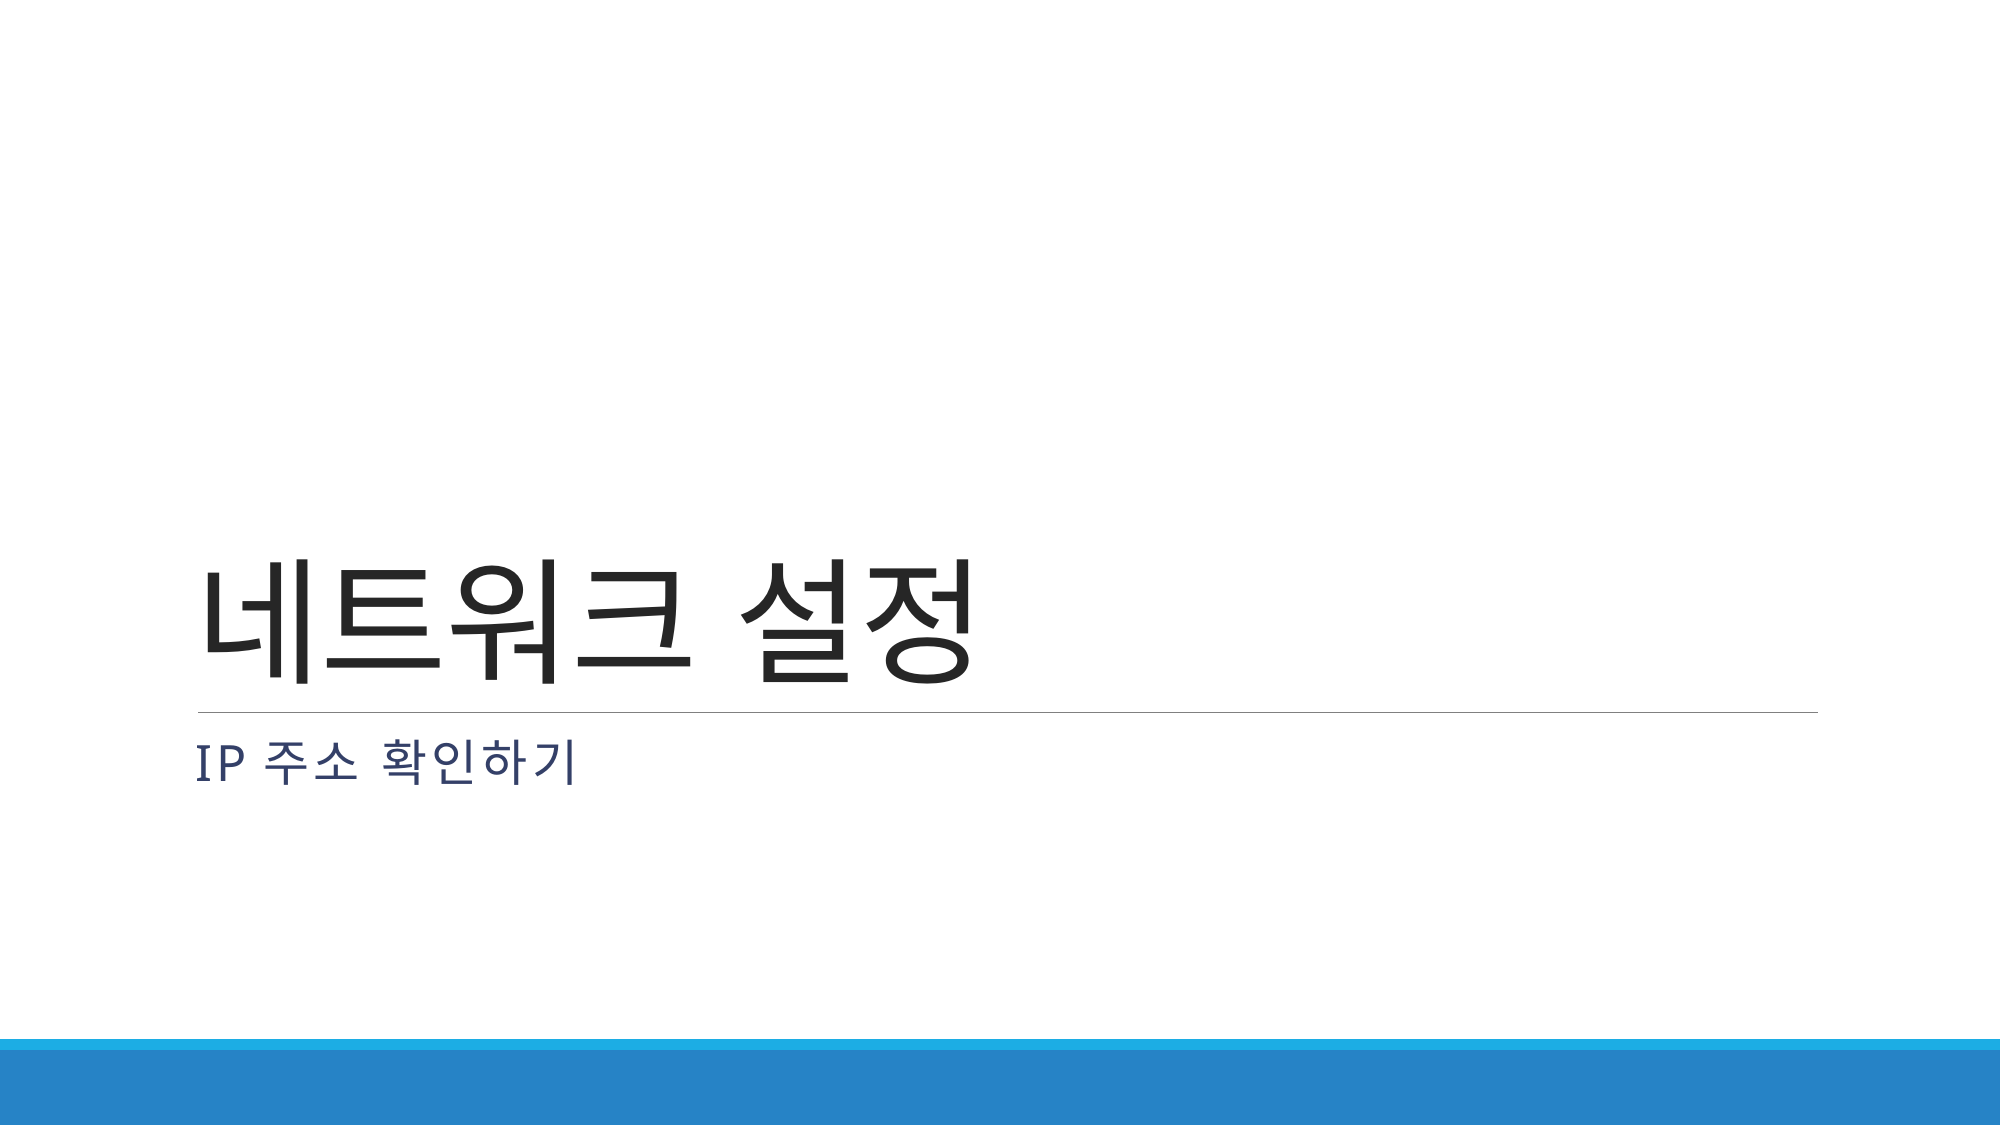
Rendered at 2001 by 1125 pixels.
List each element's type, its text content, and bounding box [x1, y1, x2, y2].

subtitle IP주소 확인하기 [180, 730, 1831, 919]
title 네트워크 설정 [180, 124, 1830, 710]
